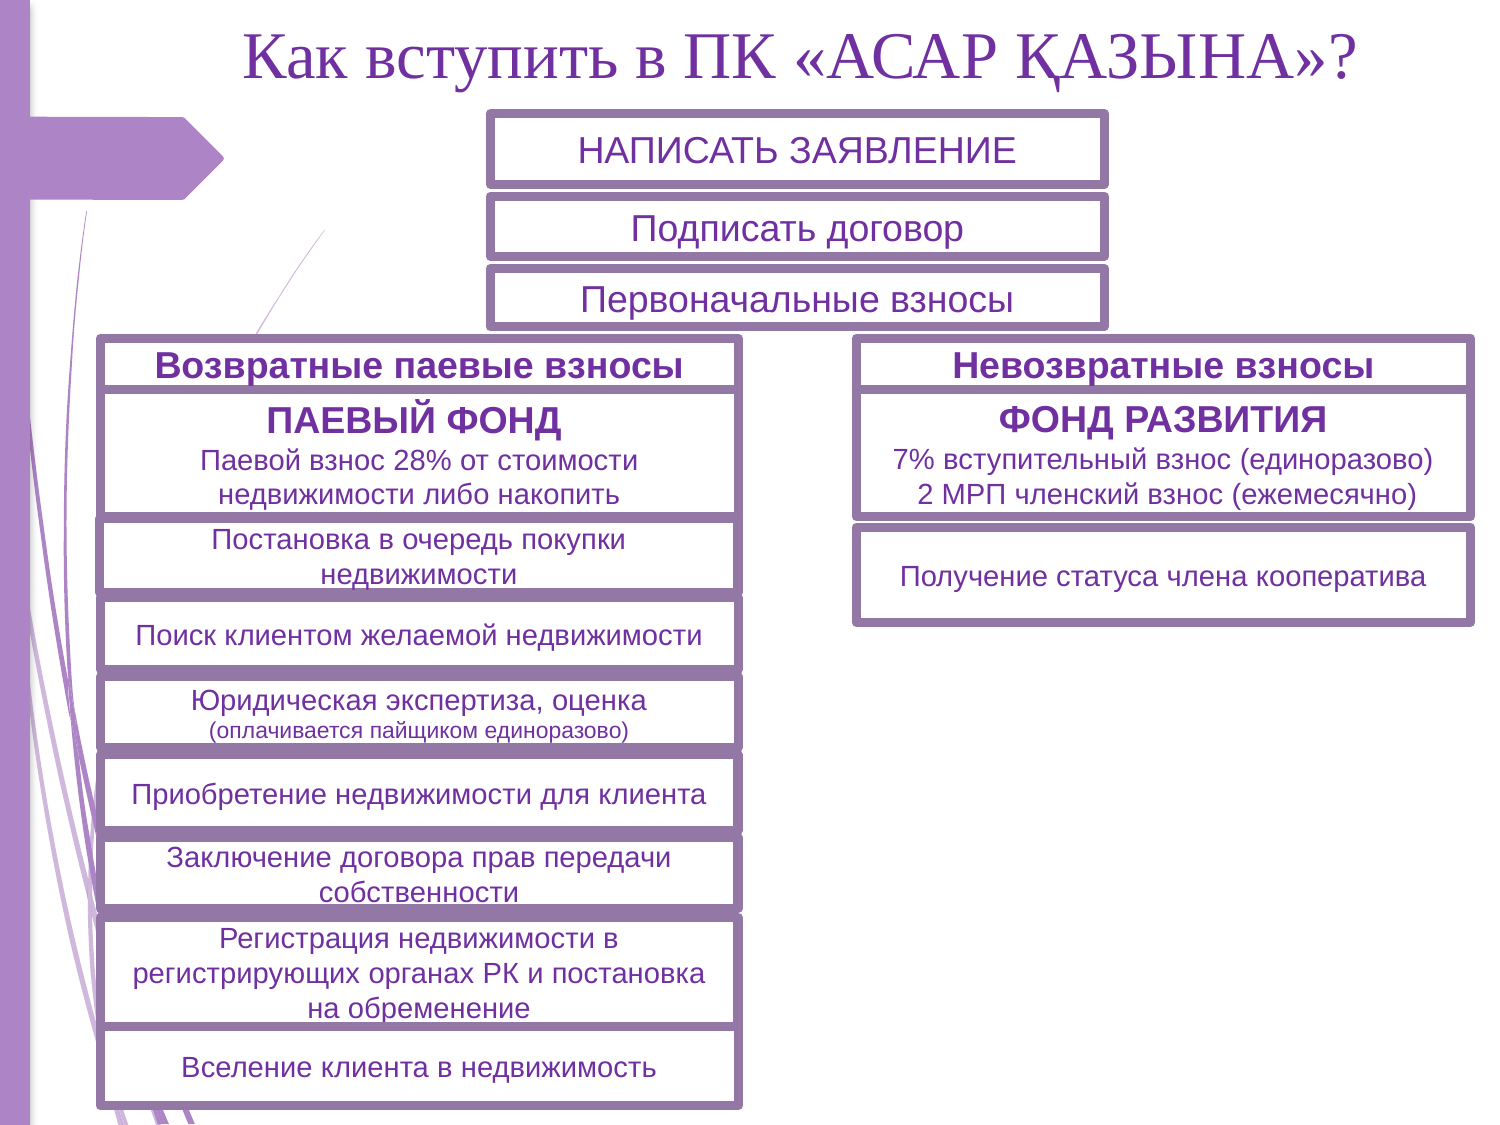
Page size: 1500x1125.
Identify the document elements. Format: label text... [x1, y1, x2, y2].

text_box Приобретение недвижимости для клиента [96, 751, 743, 835]
text_box ПАЕВЫЙ ФОНД Паевой взнос 28% от стоимости недвижимости либо накопить [96, 392, 743, 516]
text_box ФОНД РАЗВИТИЯ 7% вступительный взнос (единоразово) 2 МРП членский взнос (ежемесячно) [852, 392, 1475, 521]
text_box Вселение клиента в недвижимость [96, 1022, 743, 1110]
text_box Подписать договор [486, 192, 1109, 261]
text_box Поиск клиентом желаемой недвижимости [96, 593, 743, 674]
text_box Невозвратные взносы [852, 334, 1475, 394]
text_box НАПИСАТЬ ЗАЯВЛЕНИЕ [486, 109, 1109, 189]
text_box Получение статуса члена кооператива [852, 523, 1475, 627]
text_box Возвратные паевые взносы [96, 334, 743, 394]
text_box Заключение договора прав передачи собственности [96, 834, 743, 913]
text_box Первоначальные взносы [486, 264, 1109, 331]
title Как вступить в ПК «АСАР ҚАЗЫНА»? [0, 4, 1500, 142]
text_box Постановка в очередь покупки недвижимости [95, 514, 743, 595]
text_box Юридическая экспертиза, оценка (оплачивается пайщиком единоразово) [96, 673, 743, 752]
text_box Регистрация недвижимости в регистрирующих органах РК и постановка на обременение [96, 913, 743, 1024]
